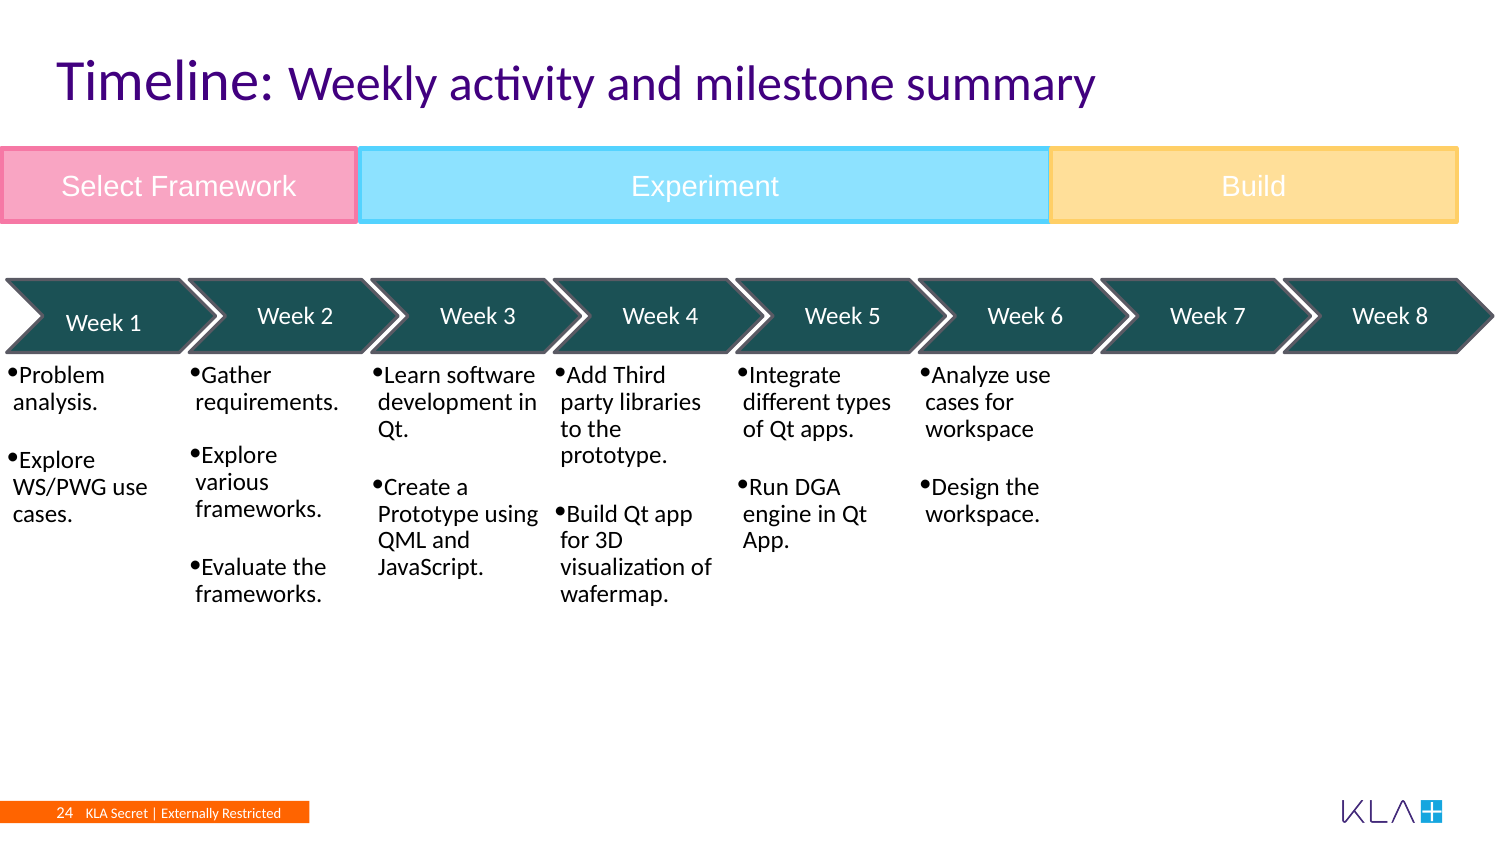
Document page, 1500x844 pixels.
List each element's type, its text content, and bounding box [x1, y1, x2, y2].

text_box Timeline: Weekly activity and milestone summary [44, 44, 1452, 113]
text_box Build [1049, 146, 1459, 224]
text_box Select Framework [0, 146, 358, 224]
picture [1342, 800, 1443, 823]
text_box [6, 279, 1494, 547]
text_box Experiment [358, 146, 1049, 224]
